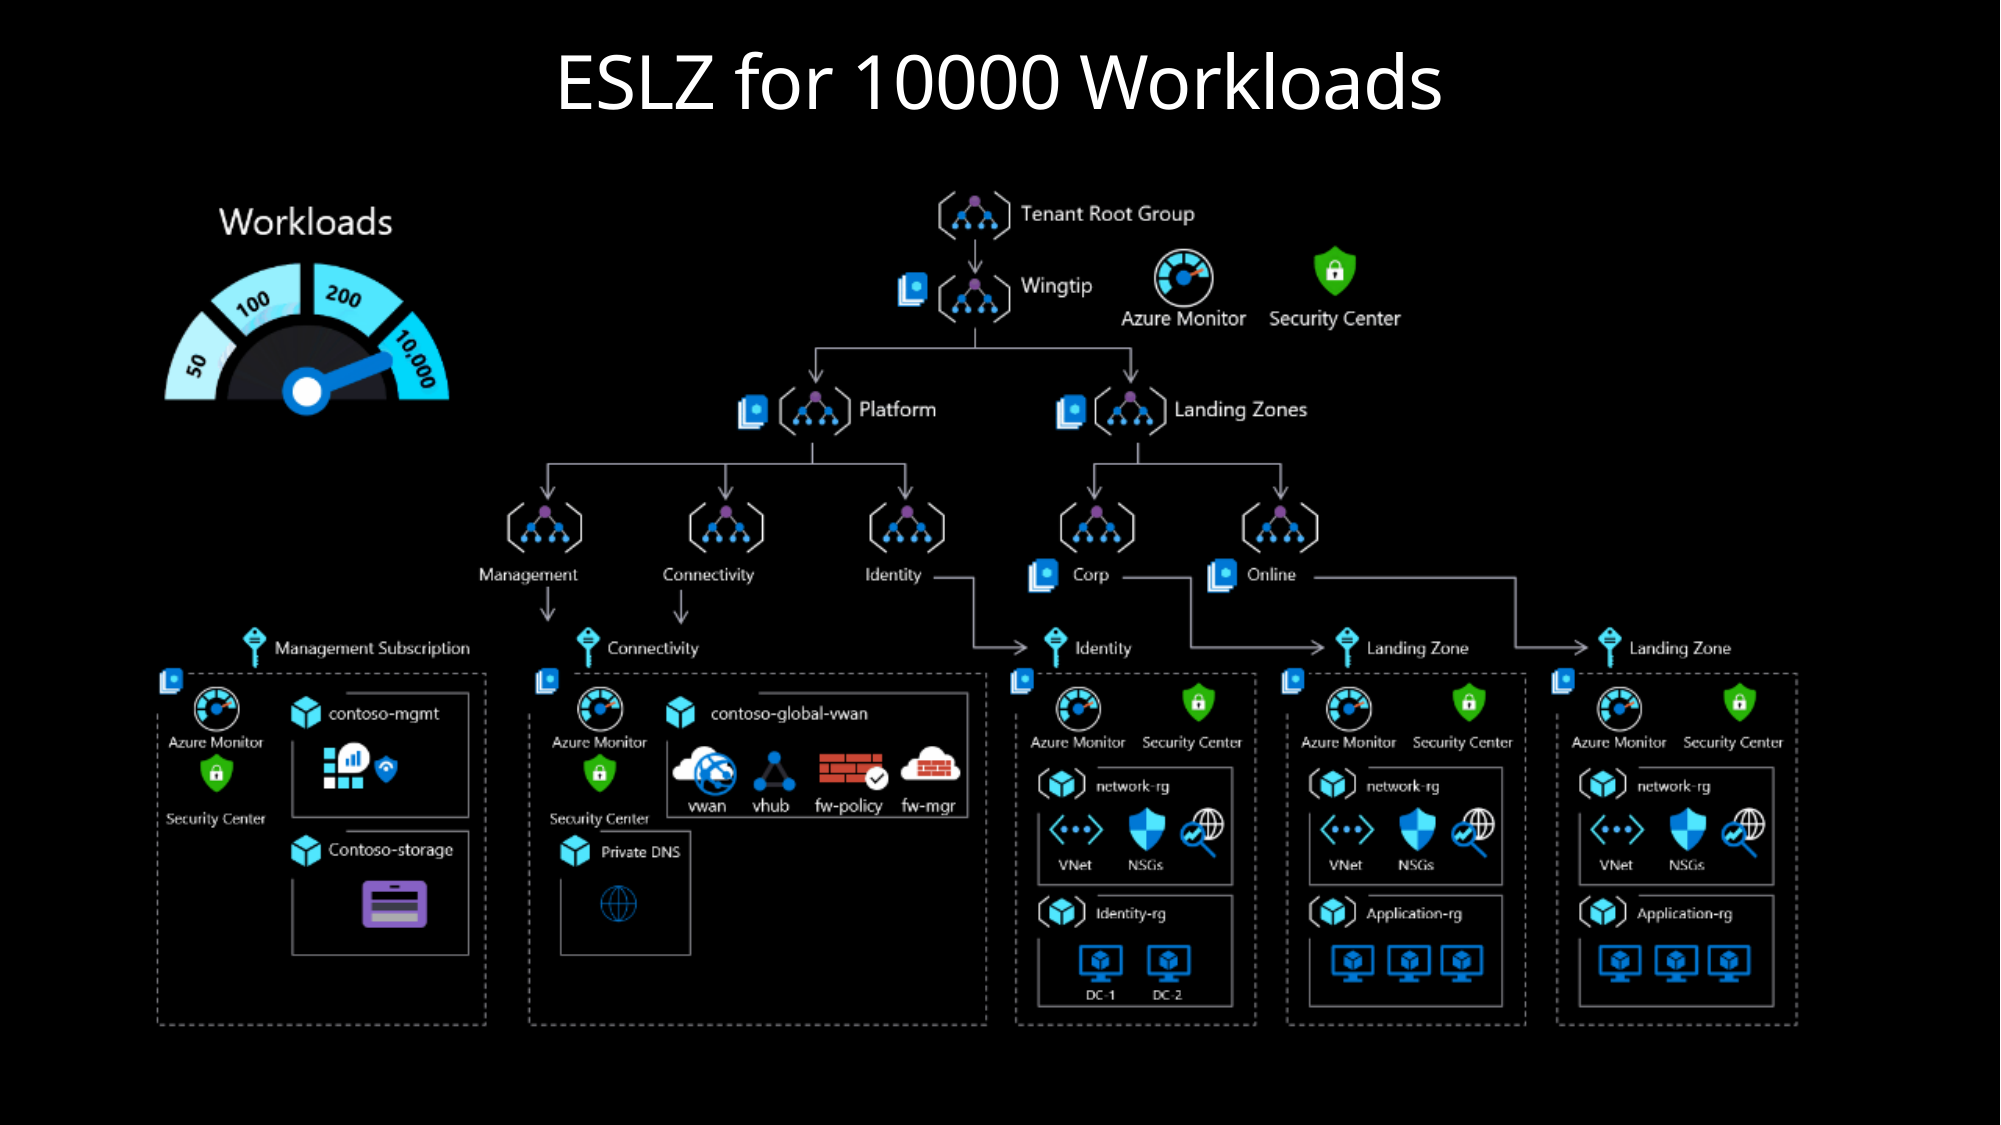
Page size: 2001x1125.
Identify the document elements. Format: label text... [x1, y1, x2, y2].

picture [96, 185, 1822, 1051]
title ESLZ for 10000 Workloads [0, 34, 2000, 126]
